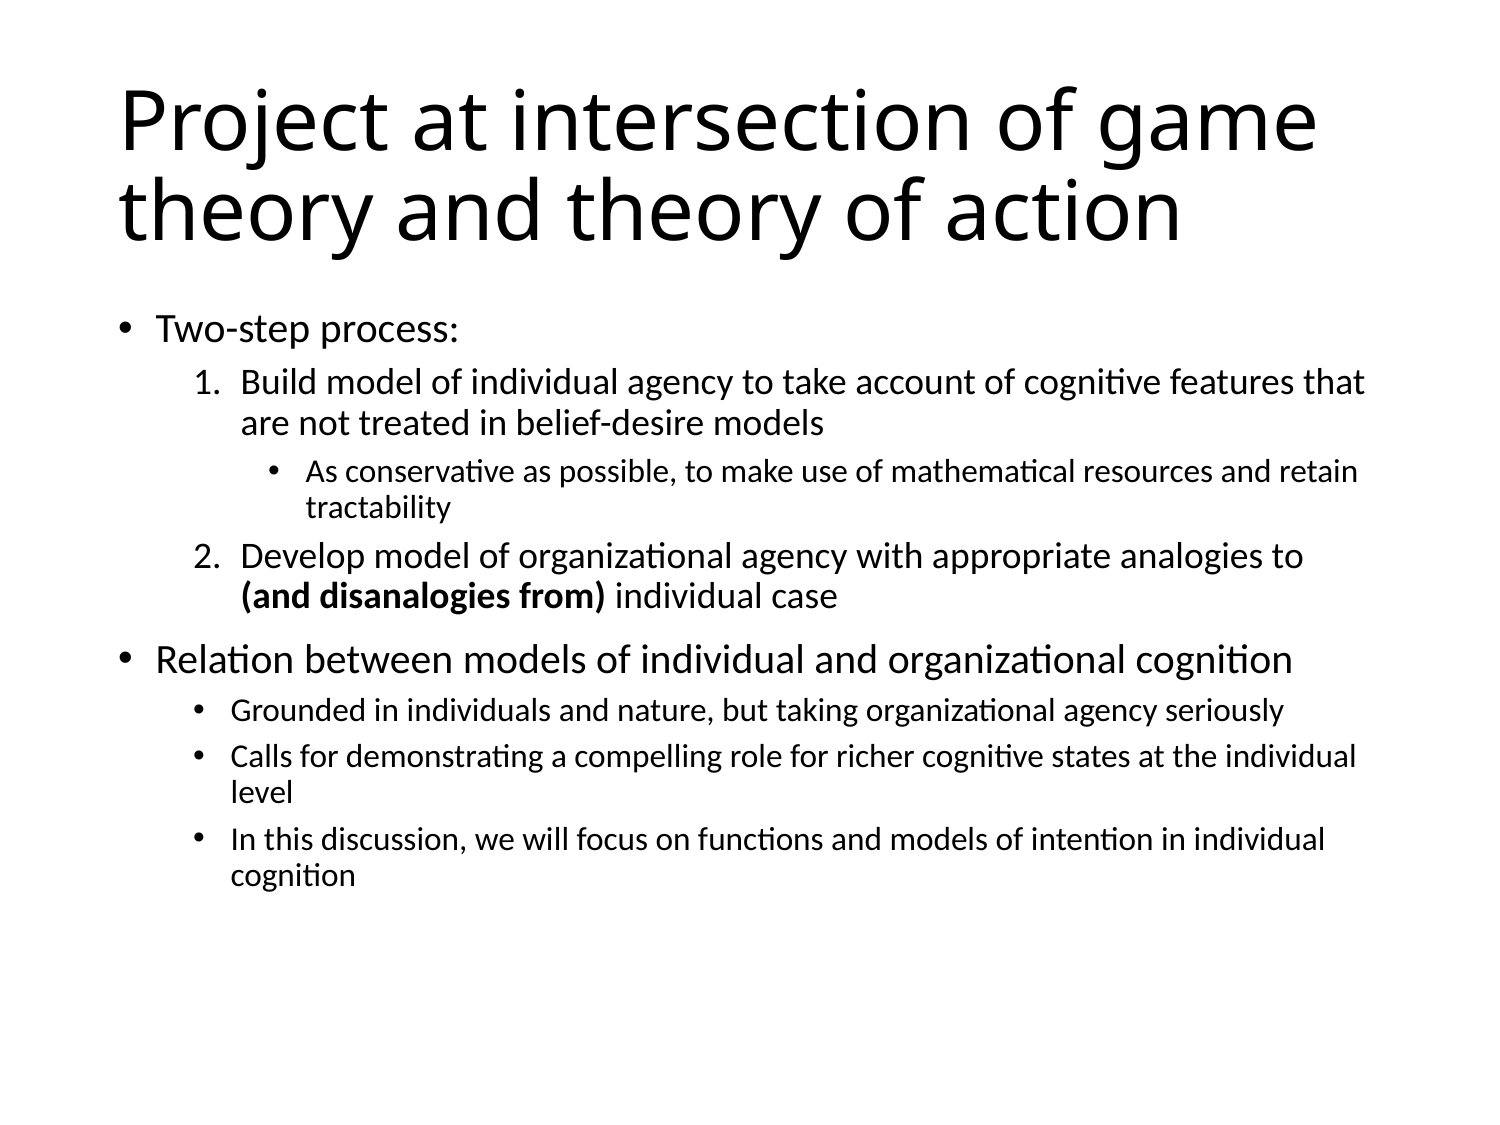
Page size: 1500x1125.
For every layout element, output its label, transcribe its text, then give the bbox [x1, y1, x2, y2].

list Two-step process: Build model of individual agency to take account of cognitive features that are not treated in belief-desire models As conservative as possible, to make use of mathematical resources and retain tractability Develop model of organizational agency with appropriate analogies to (and disanalogies from) individual case Relation between models of individual and organizational cognition Grounded in individuals and nature, but taking organizational agency seriously Calls for demonstrating a compelling role for richer cognitive states at the individual level In this discussion, we will focus on functions and models of intention in individual cognition [103, 299, 1397, 1014]
title Project at intersection of game theory and theory of action [103, 59, 1397, 278]
